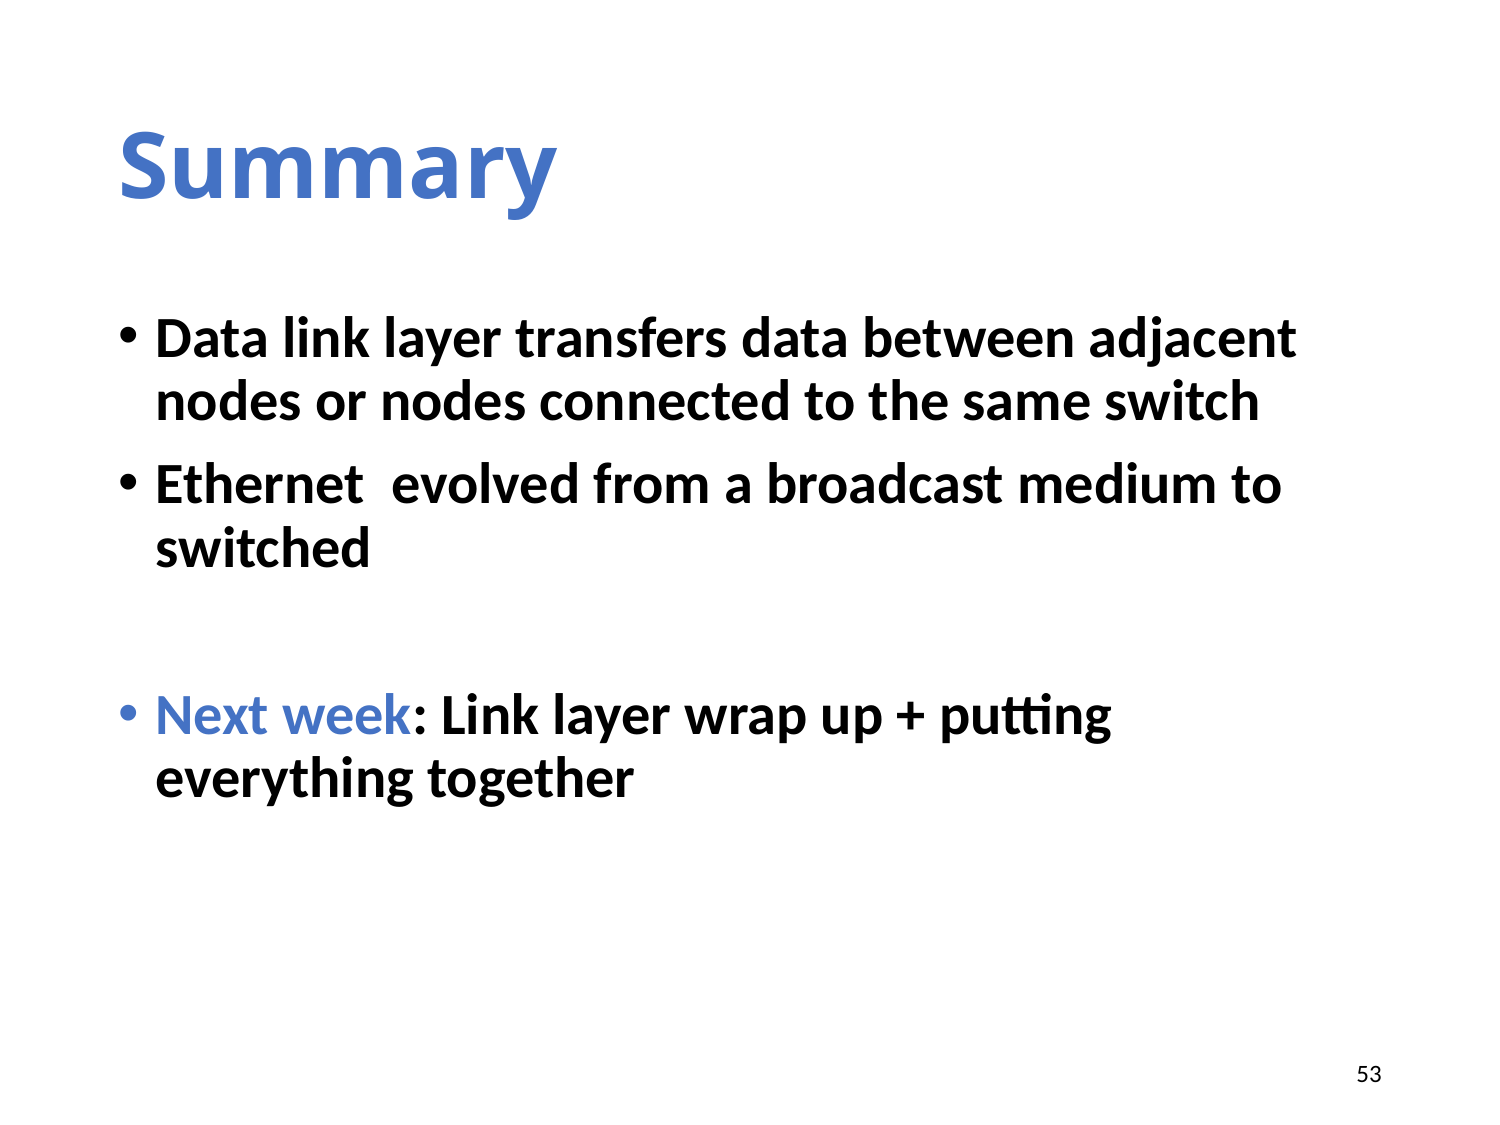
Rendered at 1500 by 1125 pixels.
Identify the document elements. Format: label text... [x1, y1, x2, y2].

slide_number 53 [1059, 1042, 1397, 1103]
title Summary [103, 59, 1397, 278]
list Data link layer transfers data between adjacent nodes or nodes connected to the same switch Ethernet evolved from a broadcast medium to switched Next week: Link layer wrap up + putting everything together [103, 299, 1397, 1014]
